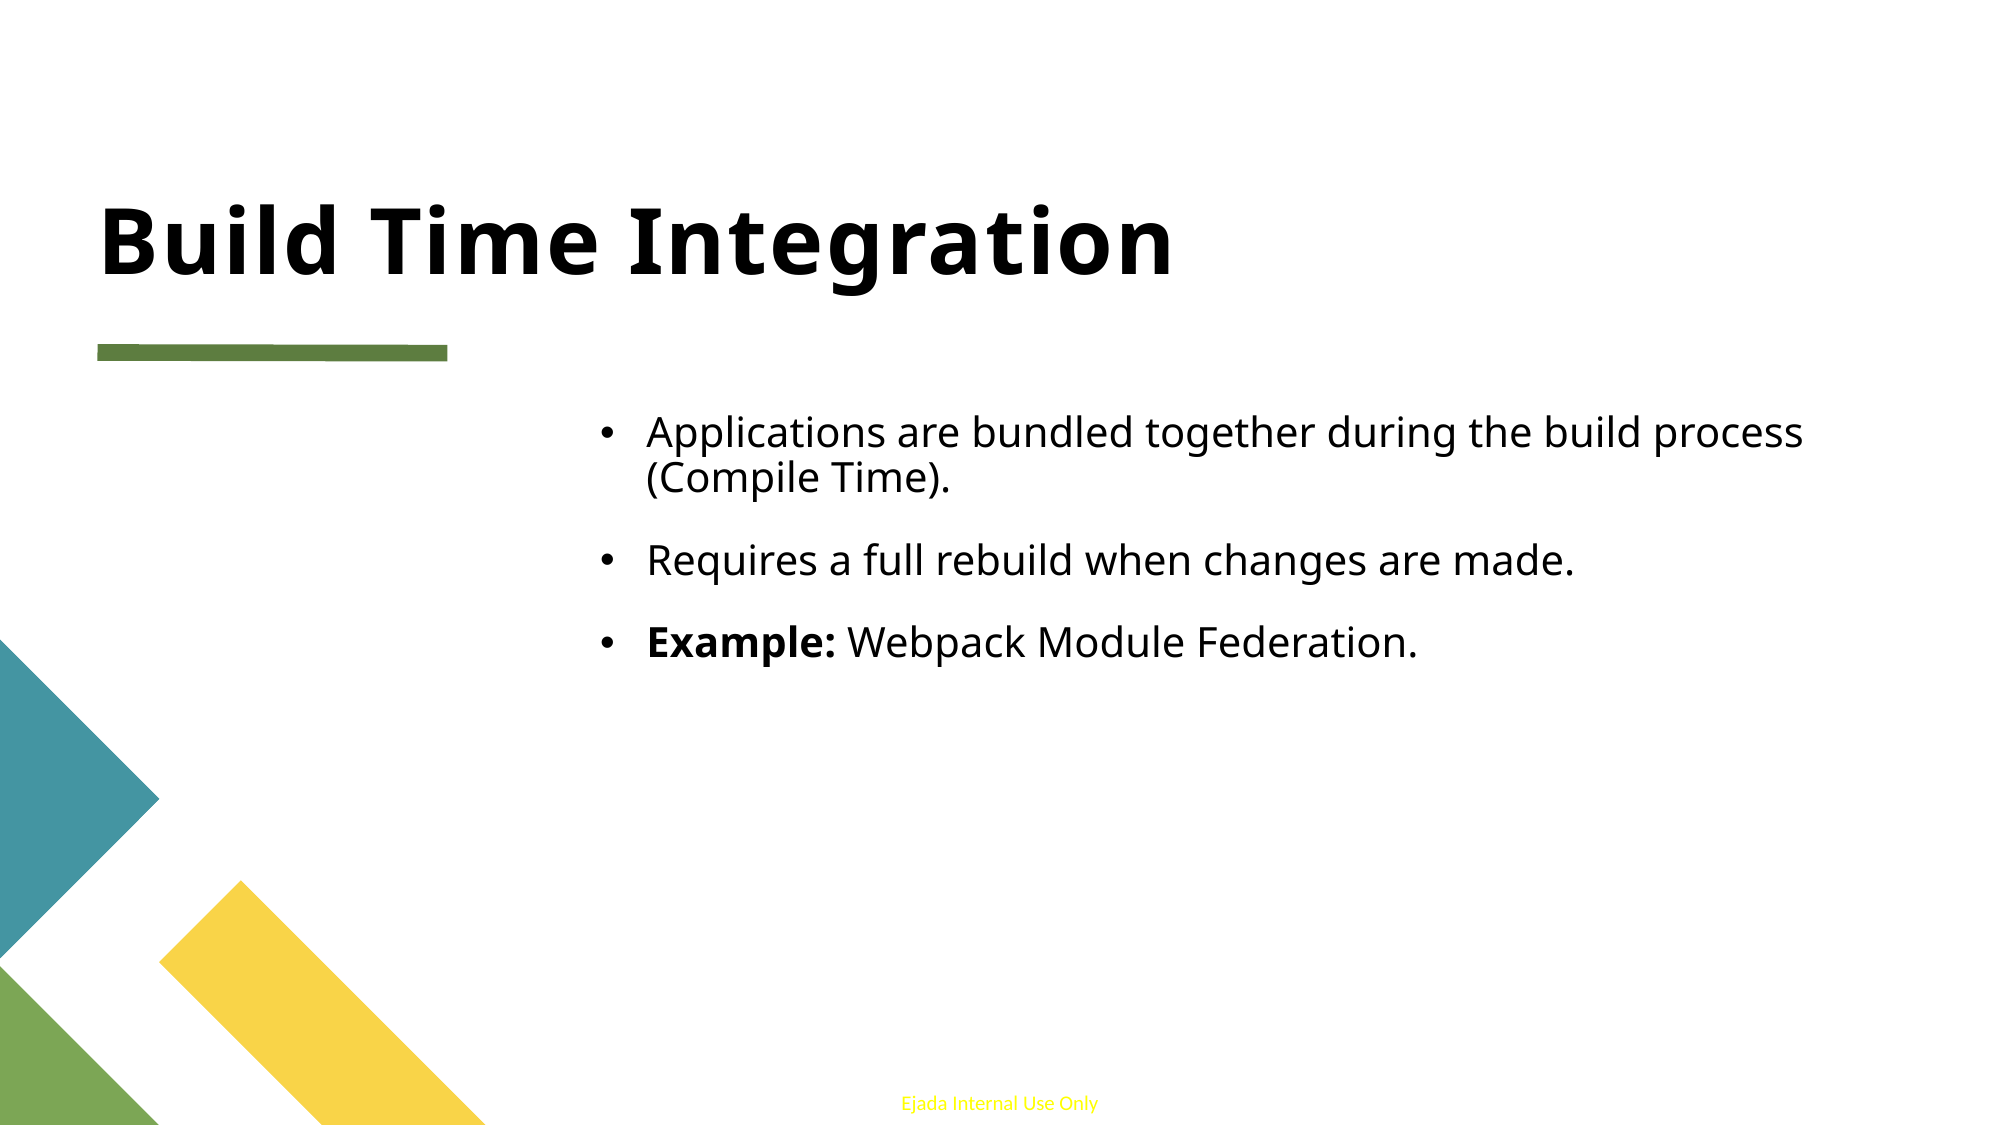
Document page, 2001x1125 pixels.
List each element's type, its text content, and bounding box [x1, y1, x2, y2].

list Applications are bundled together during the build process (Compile Time). Requires a full rebuild when changes are made. Example: Webpack Module Federation. [600, 374, 1882, 982]
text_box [0, 639, 486, 1125]
title Build Time Integration [97, 16, 1882, 293]
